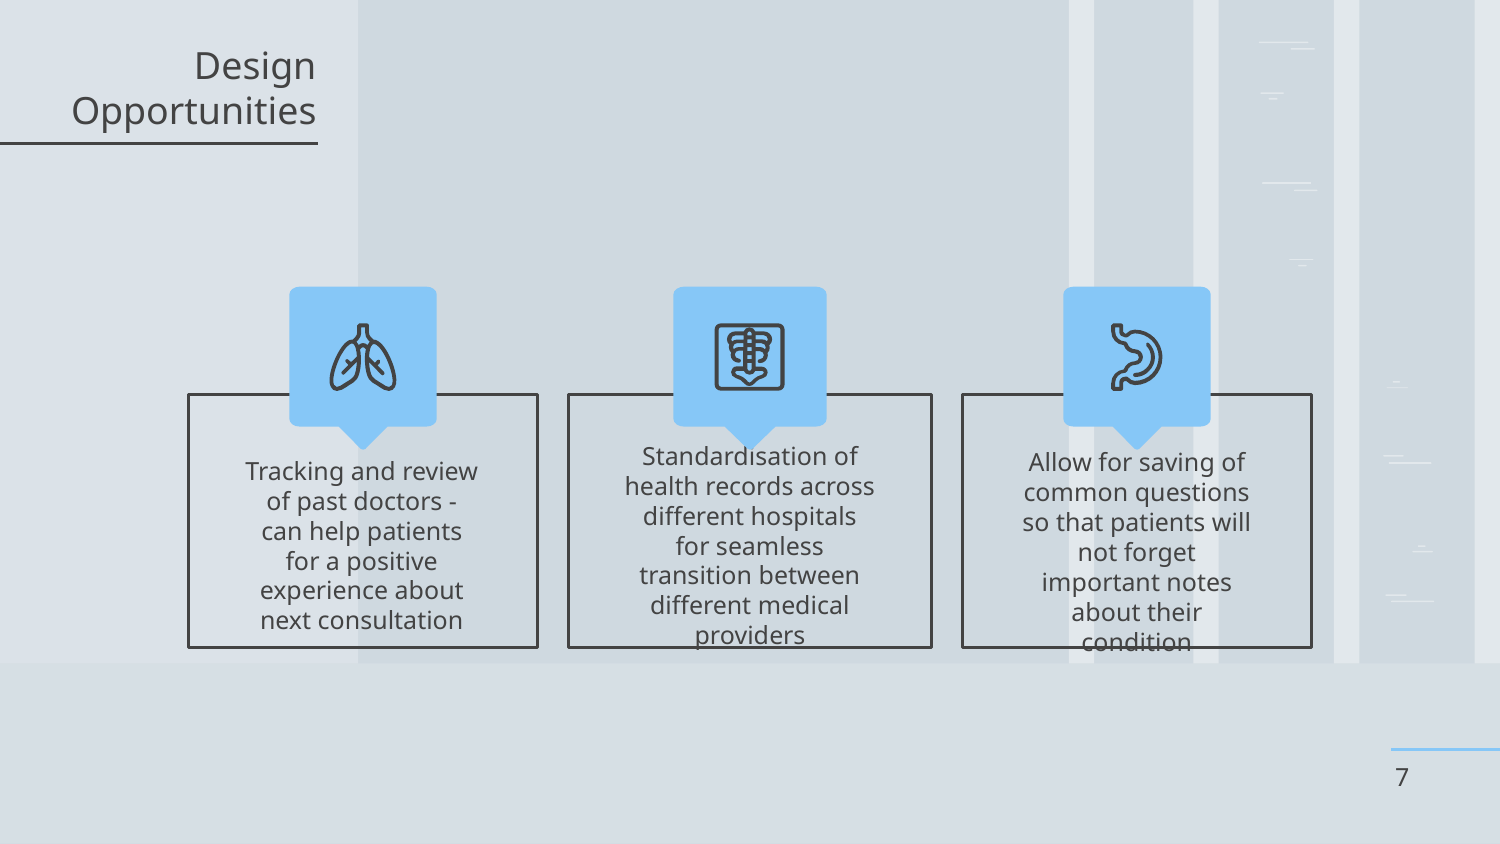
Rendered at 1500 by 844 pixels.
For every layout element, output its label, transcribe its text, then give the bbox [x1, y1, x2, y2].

slide_number ‹#› [1380, 745, 1432, 811]
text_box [673, 286, 827, 450]
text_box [1062, 286, 1211, 450]
text_box [568, 394, 932, 648]
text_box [288, 286, 437, 450]
subtitle Allow for saving of common questions so that patients will not forget important notes about their condition [1003, 468, 1271, 635]
text_box [188, 394, 538, 648]
title Design Opportunities [0, 99, 332, 148]
subtitle Tracking and review of past doctors - can help patients for a positive experience about next consultation [227, 468, 497, 622]
text_box [962, 394, 1312, 648]
subtitle Standardisation of health records across different hospitals for seamless transition between different medical providers [608, 474, 892, 616]
